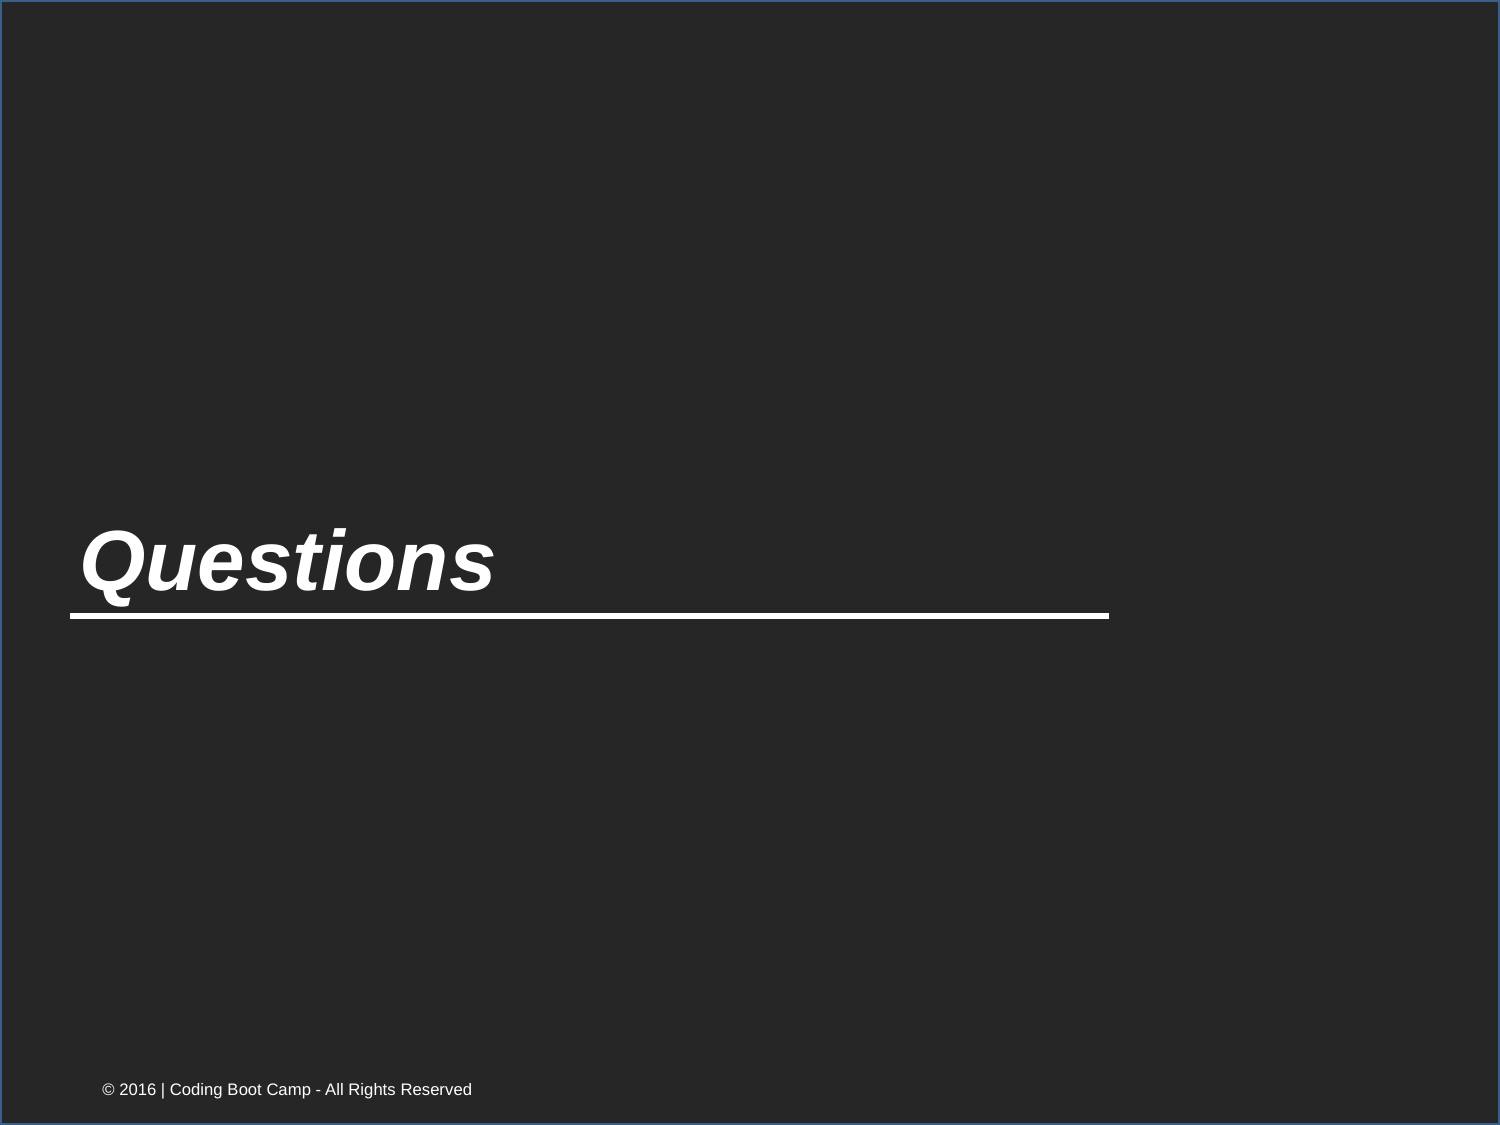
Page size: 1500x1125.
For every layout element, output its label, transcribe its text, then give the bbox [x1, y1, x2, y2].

title Questions [64, 484, 1415, 628]
